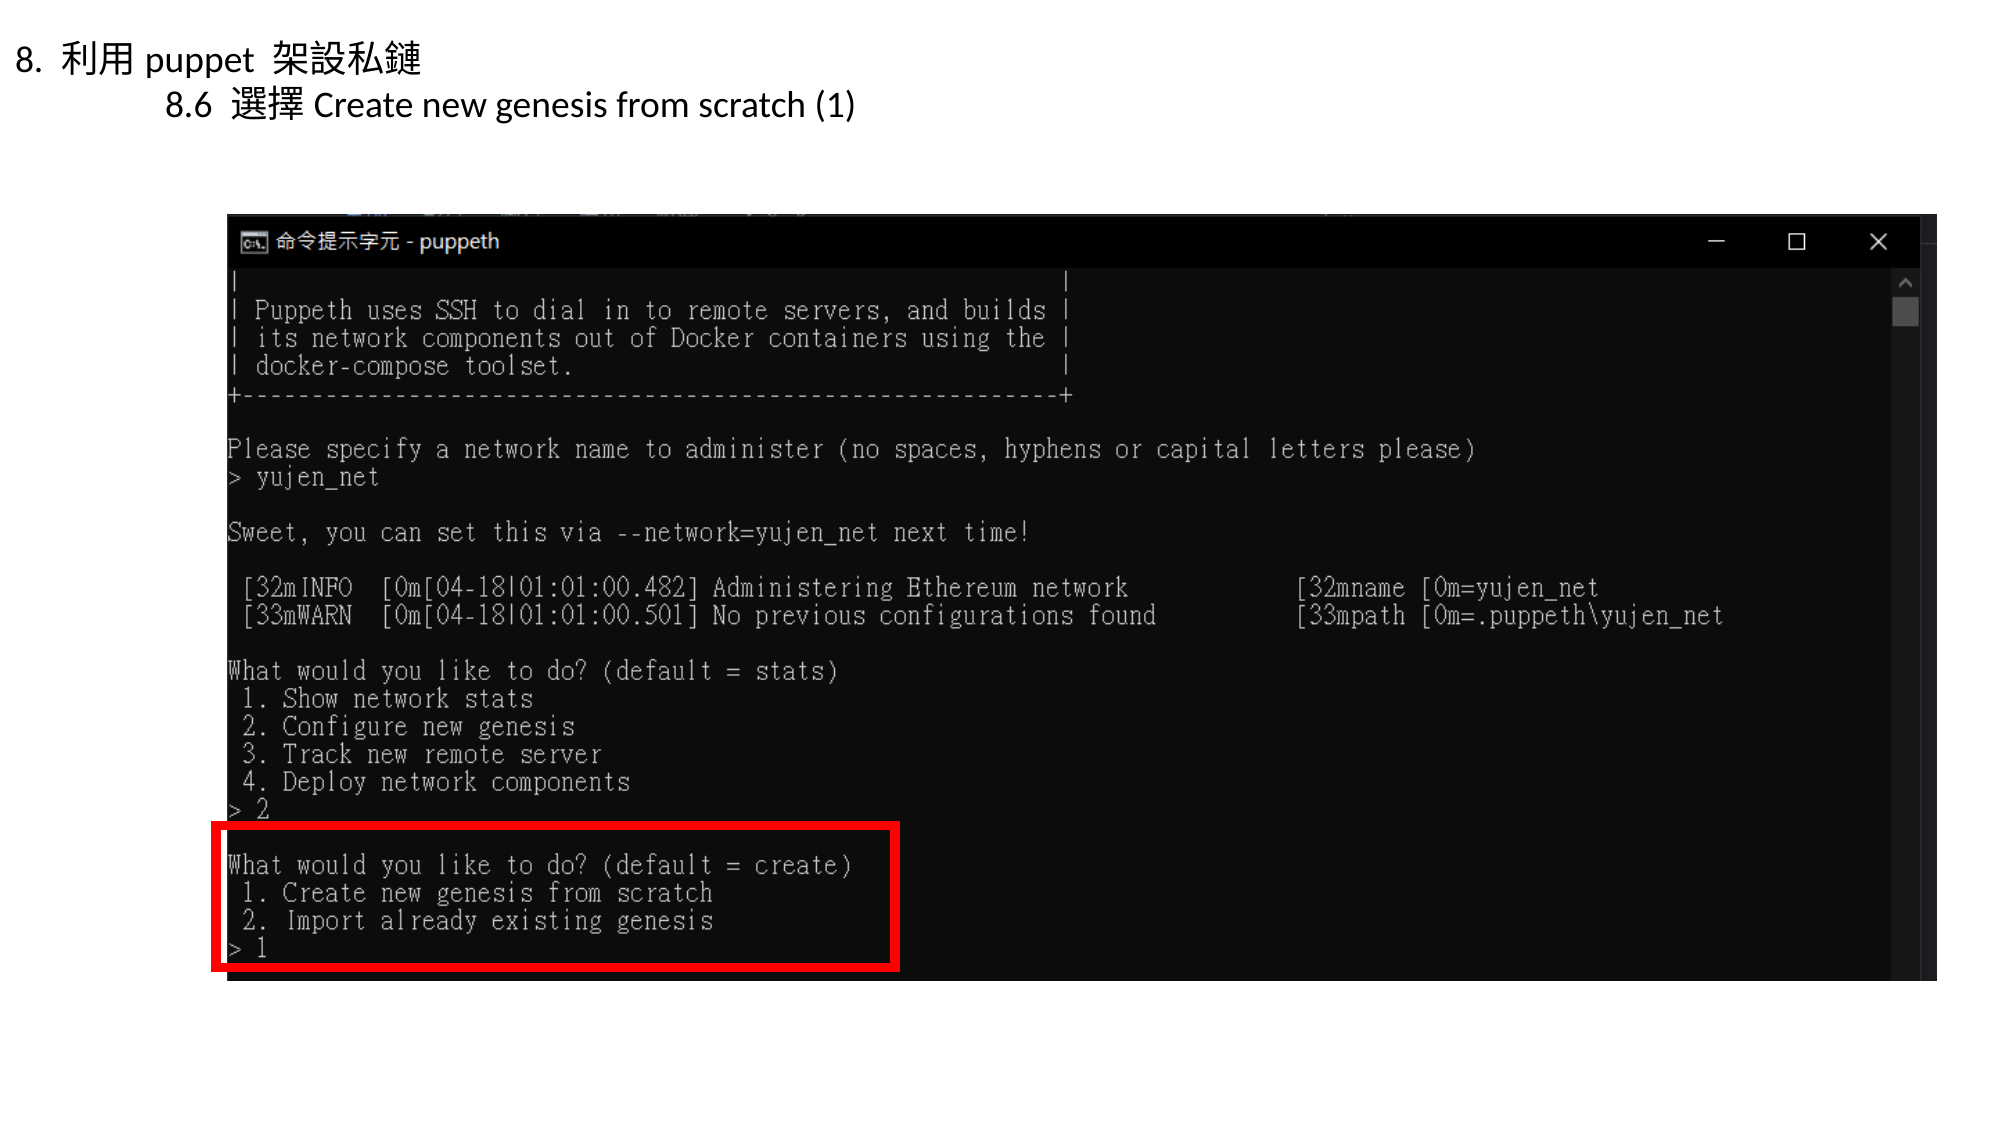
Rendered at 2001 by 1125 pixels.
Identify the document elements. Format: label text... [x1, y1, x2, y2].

text_box [216, 825, 222, 968]
text_box 8. 利用puppet 架設私鏈 8.6 選擇Create new genesis from scratch (1) [0, 27, 1021, 133]
picture [227, 214, 1938, 981]
